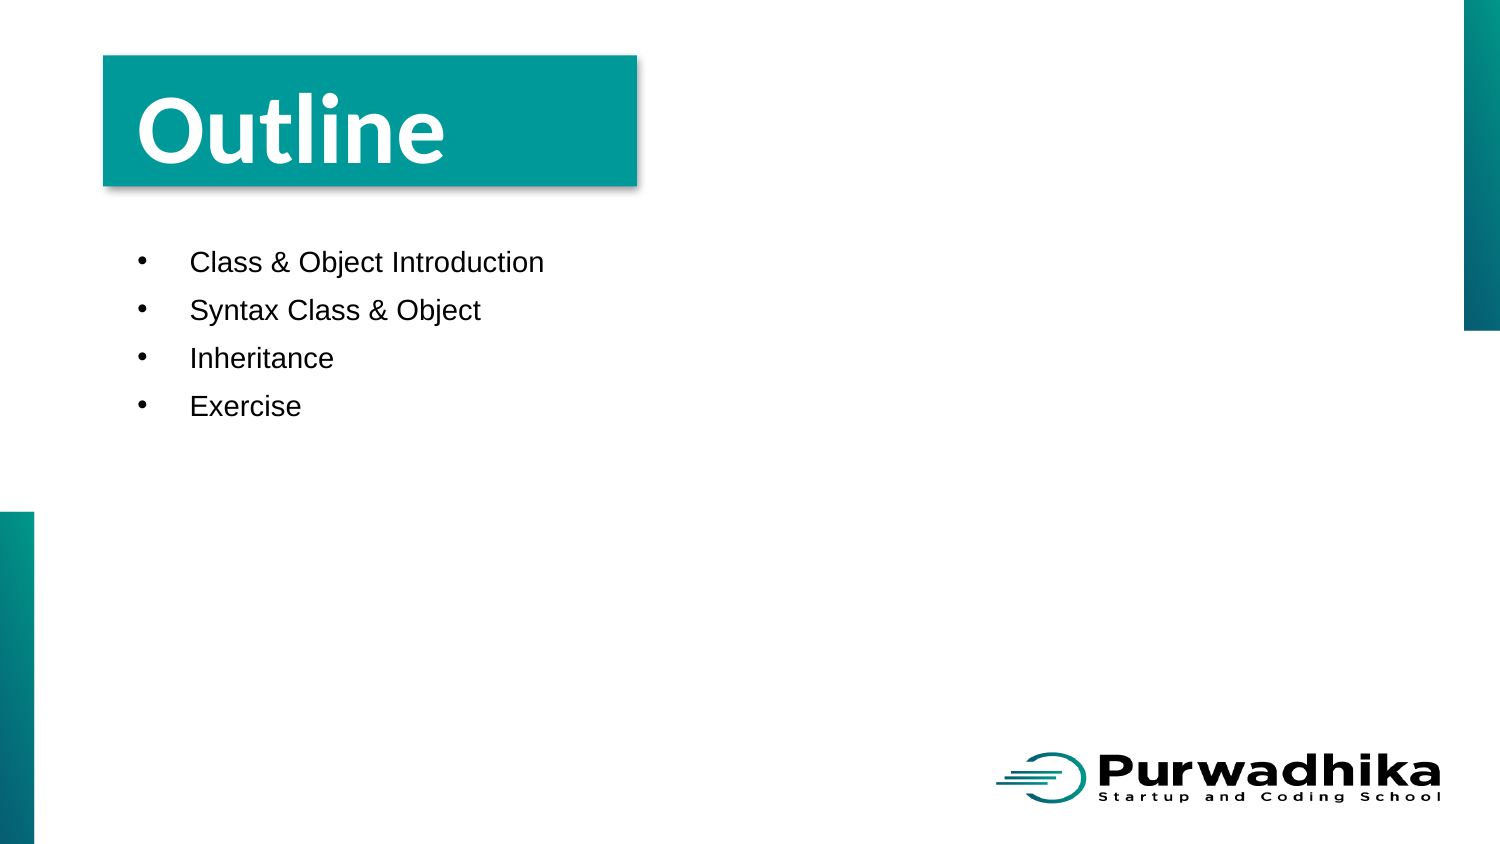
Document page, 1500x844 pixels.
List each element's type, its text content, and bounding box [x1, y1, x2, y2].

picture [0, 0, 1500, 844]
list Class & Object Introduction Syntax Class & Object Inheritance Exercise [103, 224, 606, 769]
text_box Outline [103, 55, 637, 187]
